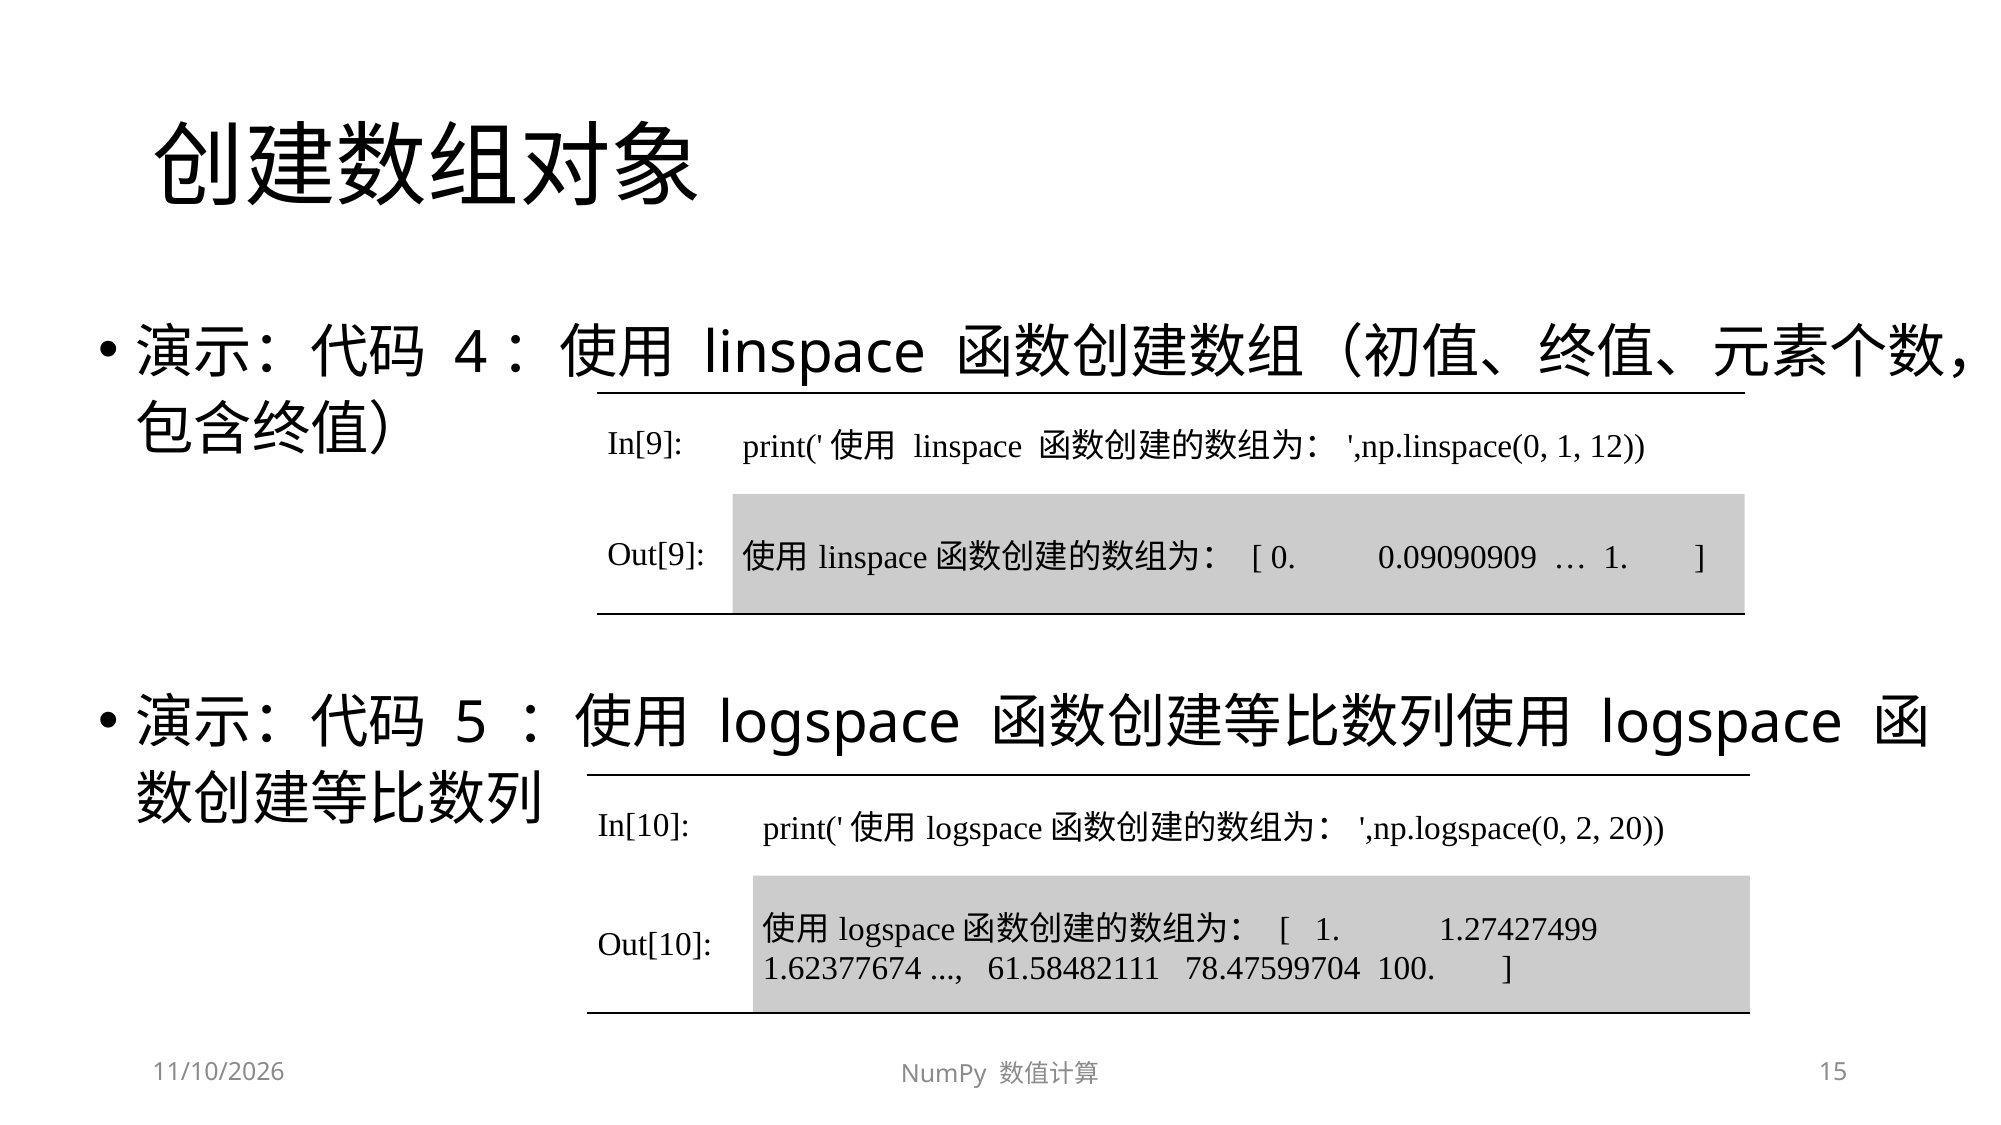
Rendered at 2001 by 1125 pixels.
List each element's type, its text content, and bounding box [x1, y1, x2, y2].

table_cell 使用linspace函数创建的数组为： [ 0. 0.09090909 … 1. ] [733, 494, 1745, 613]
list 演示：代码 4：使用 linspace 函数创建数组（初值、终值、元素个数，包含终值） 演示：代码 5 ：使用 logspace 函数创建等比数列使用 logspace 函数创建等比数列 [83, 299, 2000, 1014]
title 创建数组对象 [137, 59, 1863, 278]
table_header print('使用logspace函数创建的数组为：',np.logspace(0, 2, 20)) [753, 776, 1750, 876]
slide_number 15 [1412, 1042, 1863, 1103]
table_cell 使用logspace函数创建的数组为： [ 1. 1.27427499 1.62377674 ..., 61.58482111 78.47599704 100. ] [753, 876, 1750, 1012]
table_header In[9]: [597, 394, 733, 494]
table_cell Out[10]: [587, 876, 753, 1012]
table_header print('使用 linspace 函数创建的数组为：',np.linspace(0, 1, 12)) [733, 394, 1745, 494]
table_header In[10]: [587, 776, 753, 876]
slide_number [137, 1042, 588, 1103]
footer NumPy 数值计算 [662, 1042, 1338, 1103]
table_cell Out[9]: [597, 494, 733, 613]
